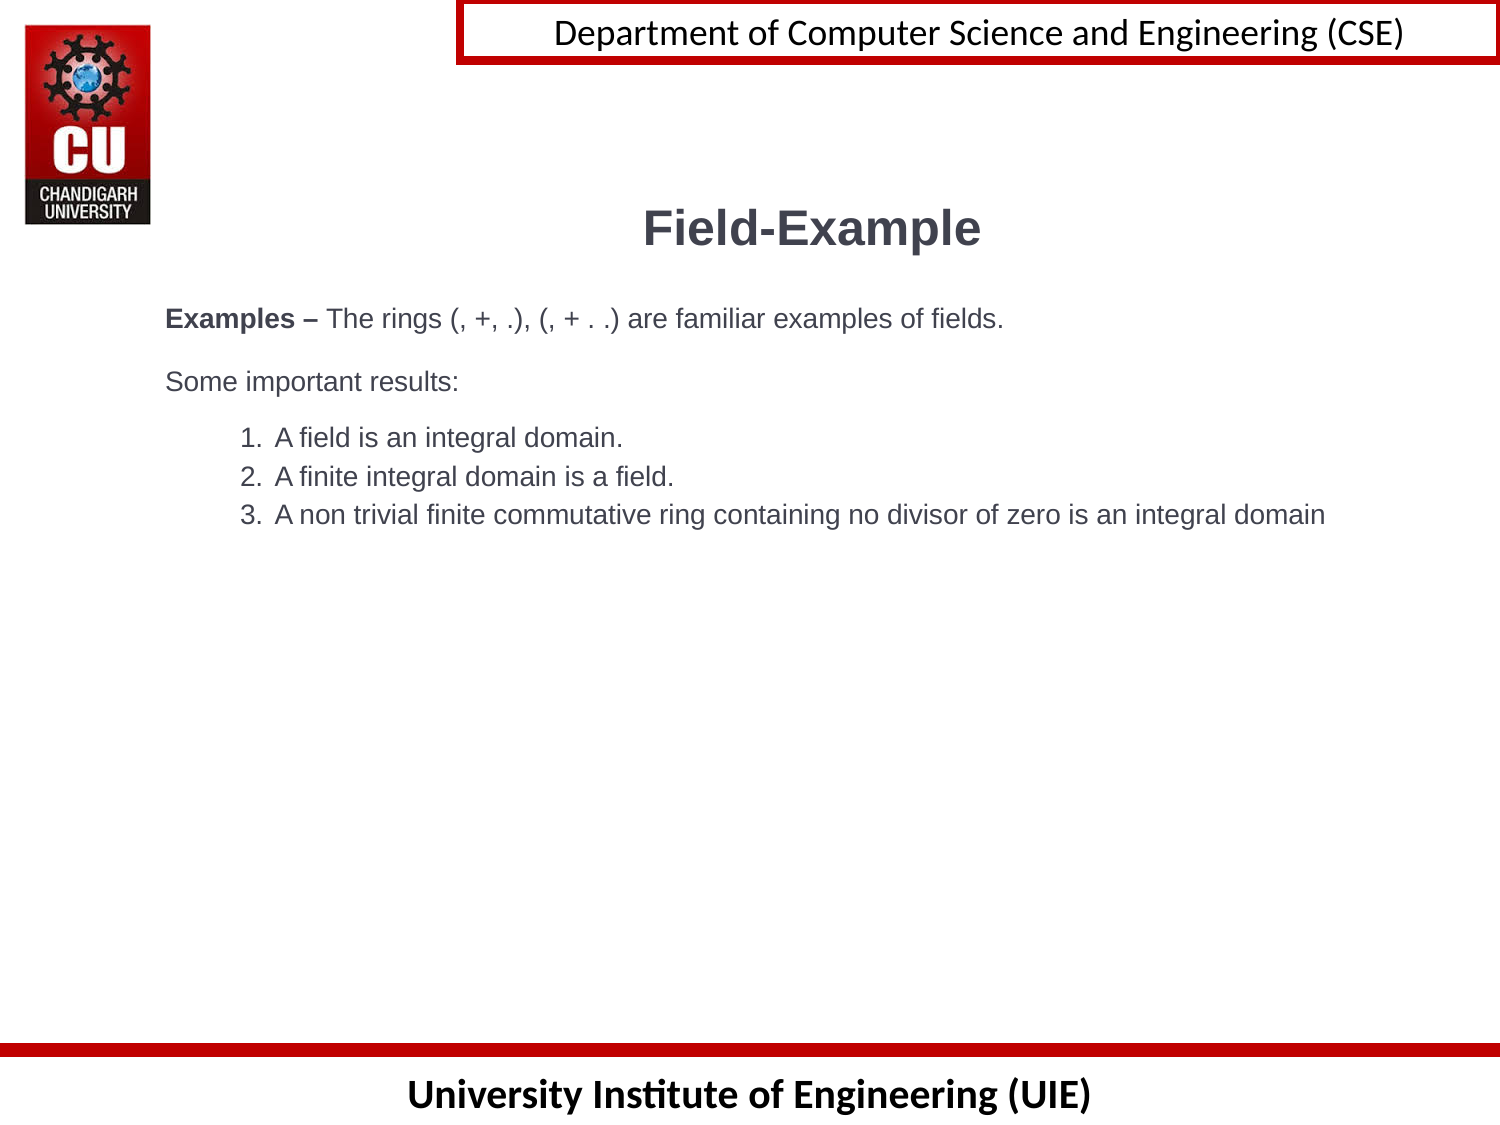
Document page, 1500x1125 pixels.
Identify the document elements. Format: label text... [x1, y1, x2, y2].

list Examples – The rings (, +, .), (, + . .) are familiar examples of fields. Some important results: 1. A field is an integral domain. 2. A finite integral domain is a field. 3. A non trivial finite commutative ring containing no divisor of zero is an integral domain [150, 287, 1463, 1025]
title Field-Example [162, 174, 1463, 275]
picture [24, 24, 151, 225]
